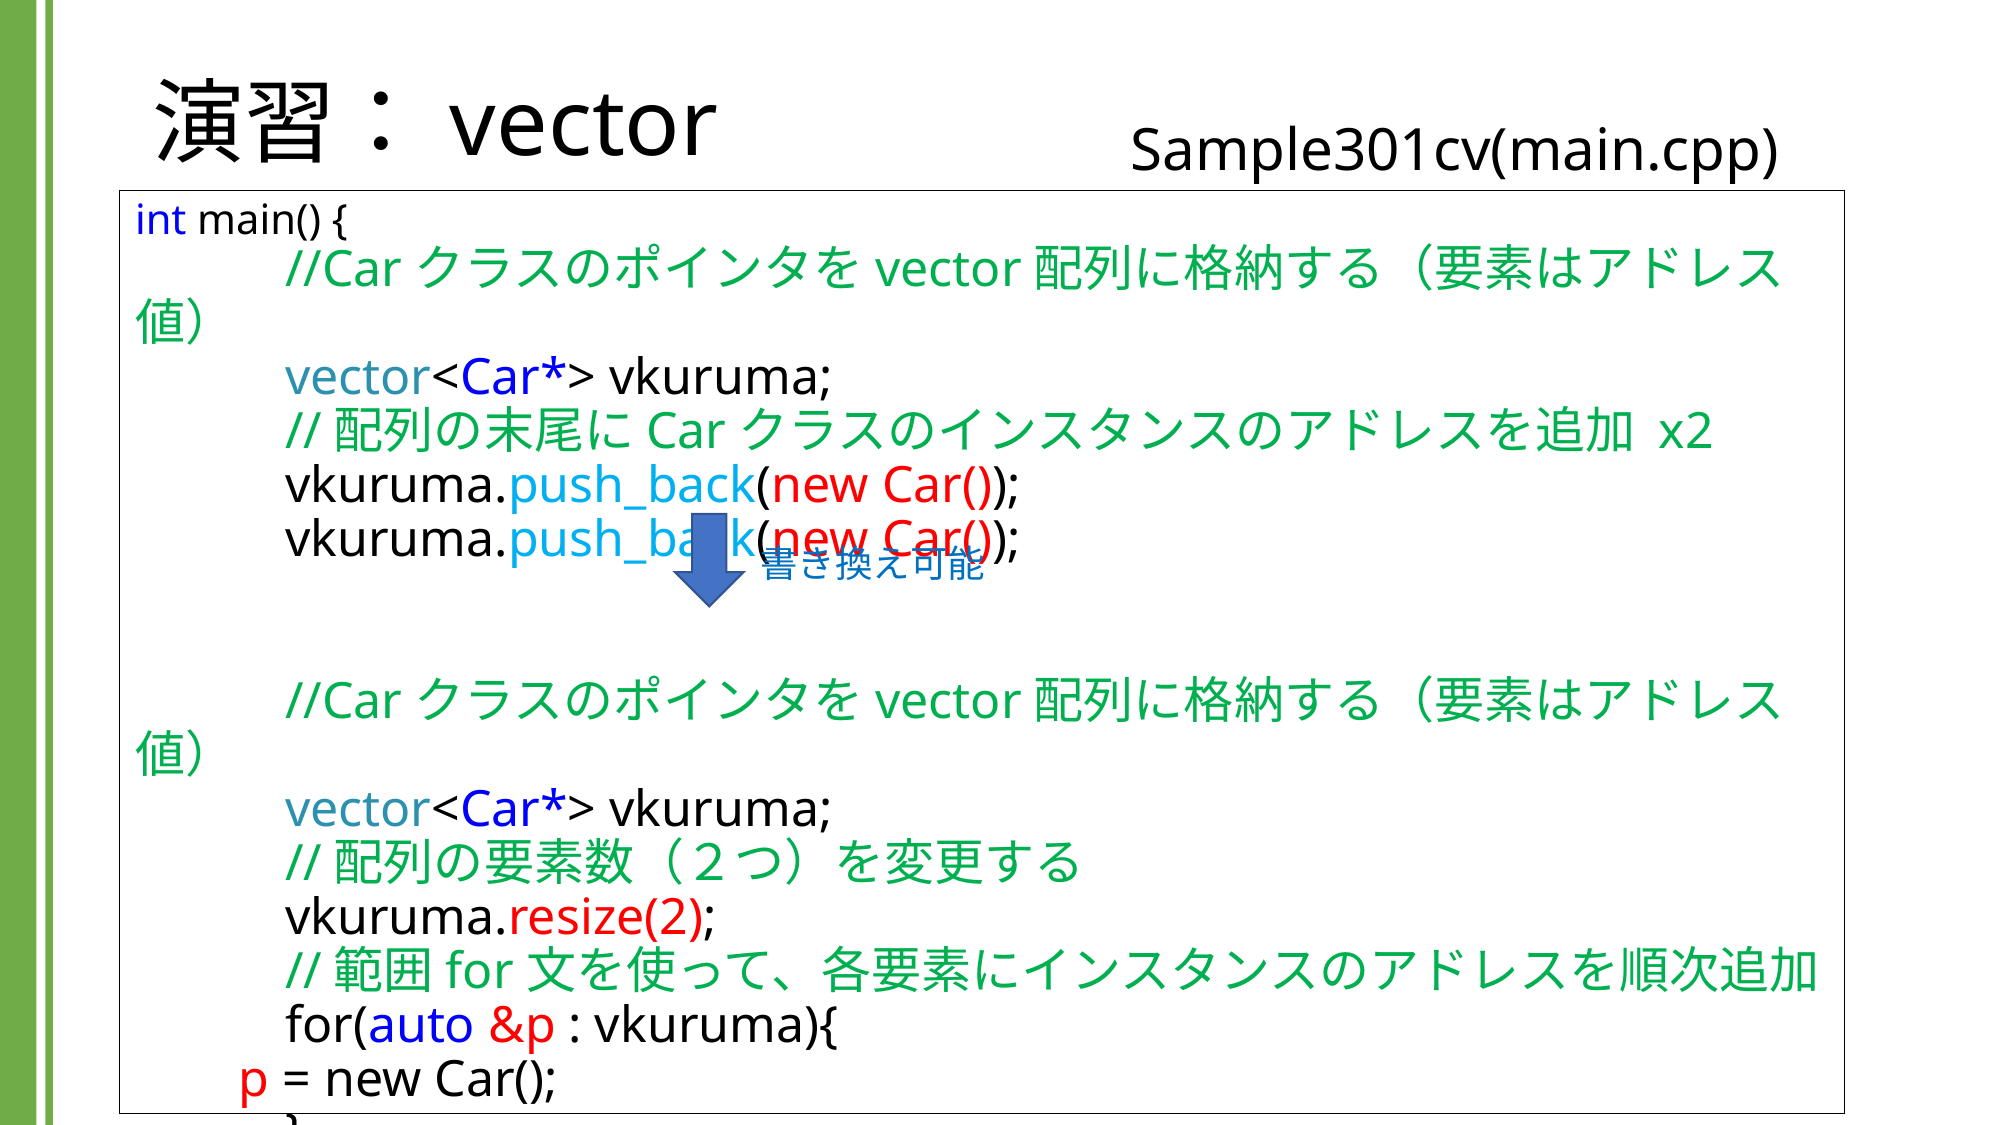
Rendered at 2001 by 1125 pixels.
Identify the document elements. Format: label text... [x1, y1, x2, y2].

title 演習：vector [137, 59, 1863, 191]
list int main() { //Carクラスのポインタをvector配列に格納する（要素はアドレス値） vector<Car*> vkuruma; //配列の末尾にCarクラスのインスタンスのアドレスを追加 x2 vkuruma.push_back(new Car()); vkuruma.push_back(new Car()); //Carクラスのポインタをvector配列に格納する（要素はアドレス値） vector<Car*> vkuruma; //配列の要素数（２つ）を変更する vkuruma.resize(2); //範囲for文を使って、各要素にインスタンスのアドレスを順次追加 for(auto &p : vkuruma){ p = new Car(); } [119, 190, 1845, 1114]
text_box [672, 512, 745, 608]
text_box 書き換え可能 [745, 532, 1001, 592]
text_box Sample301cv(main.cpp) [1115, 104, 1794, 190]
